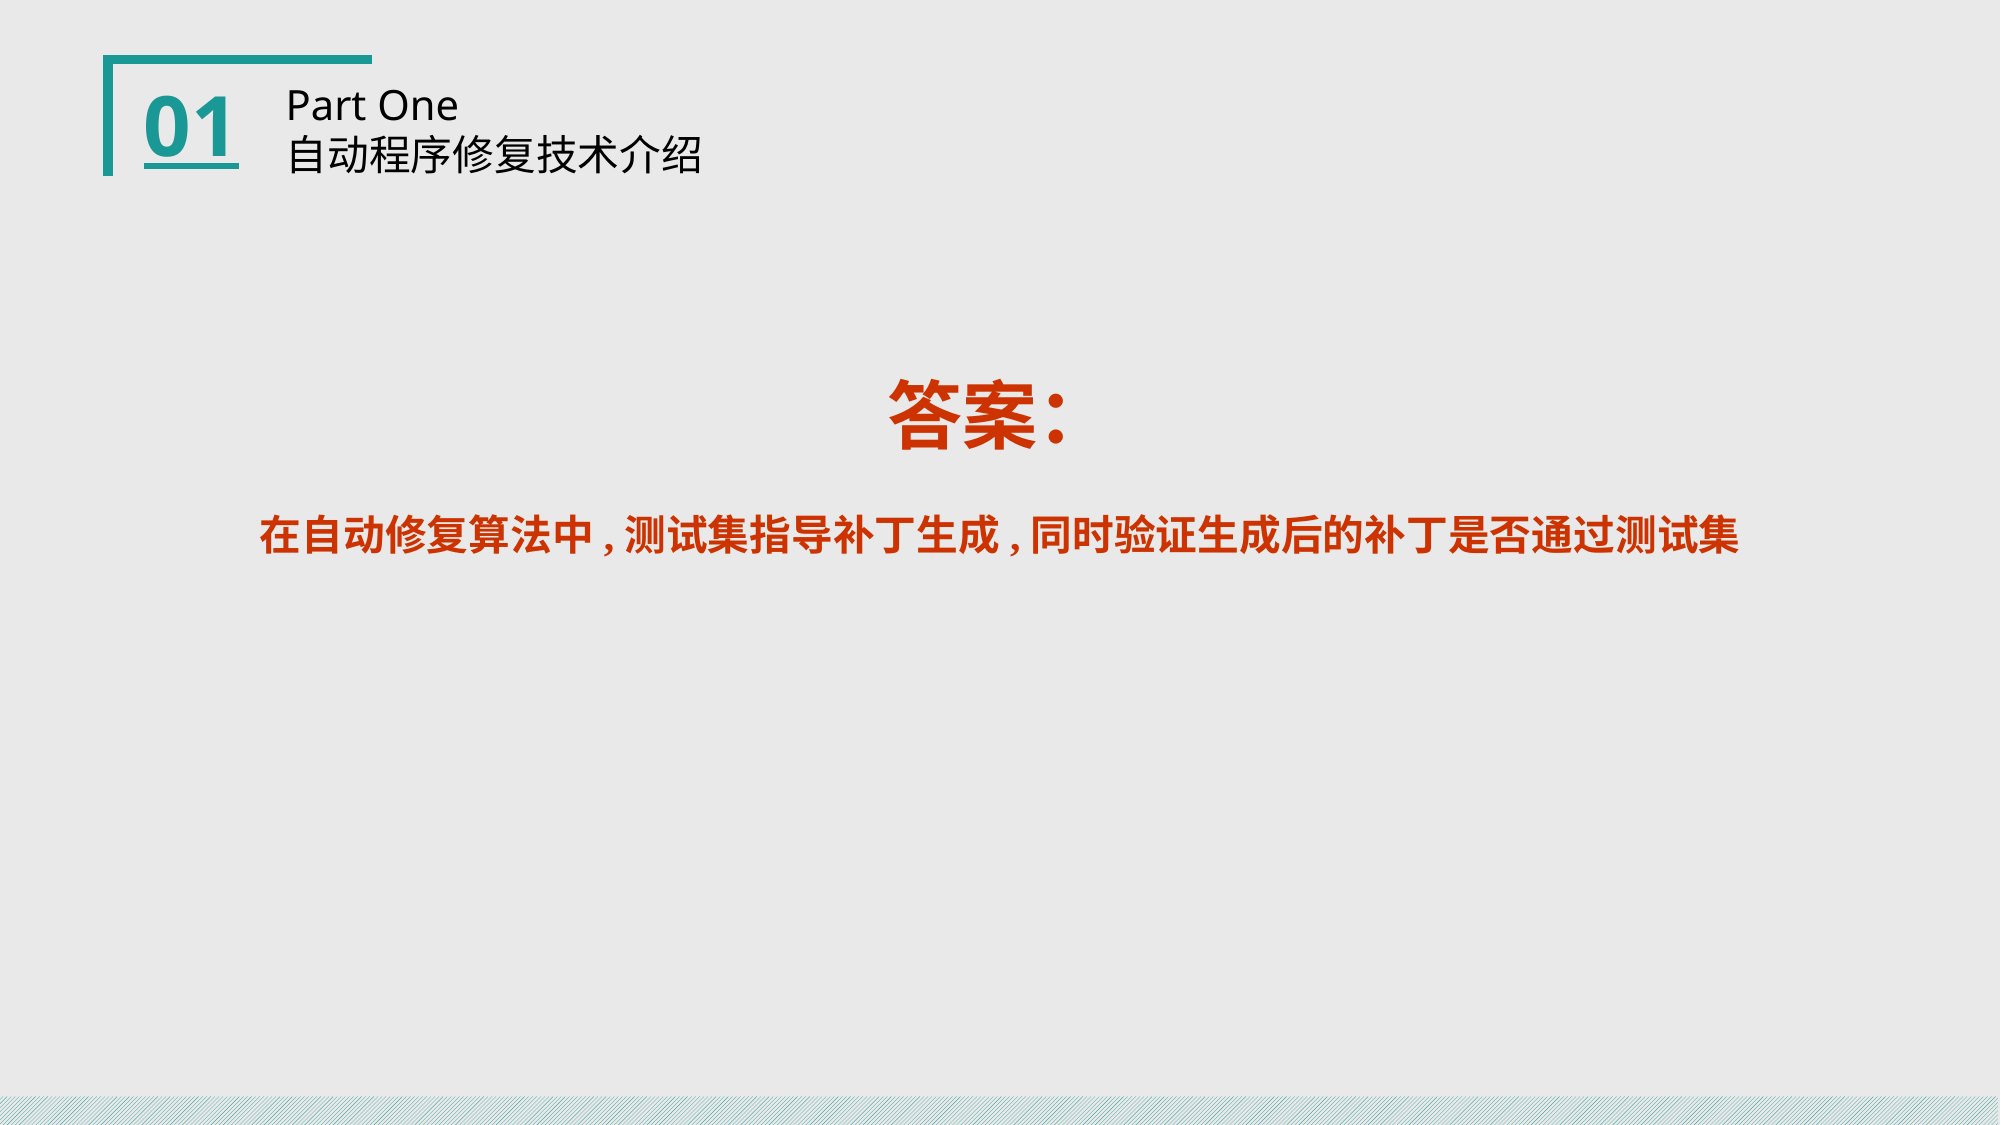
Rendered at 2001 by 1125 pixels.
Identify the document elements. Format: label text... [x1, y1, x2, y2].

text_box Part One 自动程序修复技术介绍 [270, 71, 1041, 186]
text_box 01 [128, 66, 271, 181]
text_box 答案： 在自动修复算法中,测试集指导补丁生成,同时验证生成后的补丁是否通过测试集 [115, 271, 1885, 567]
